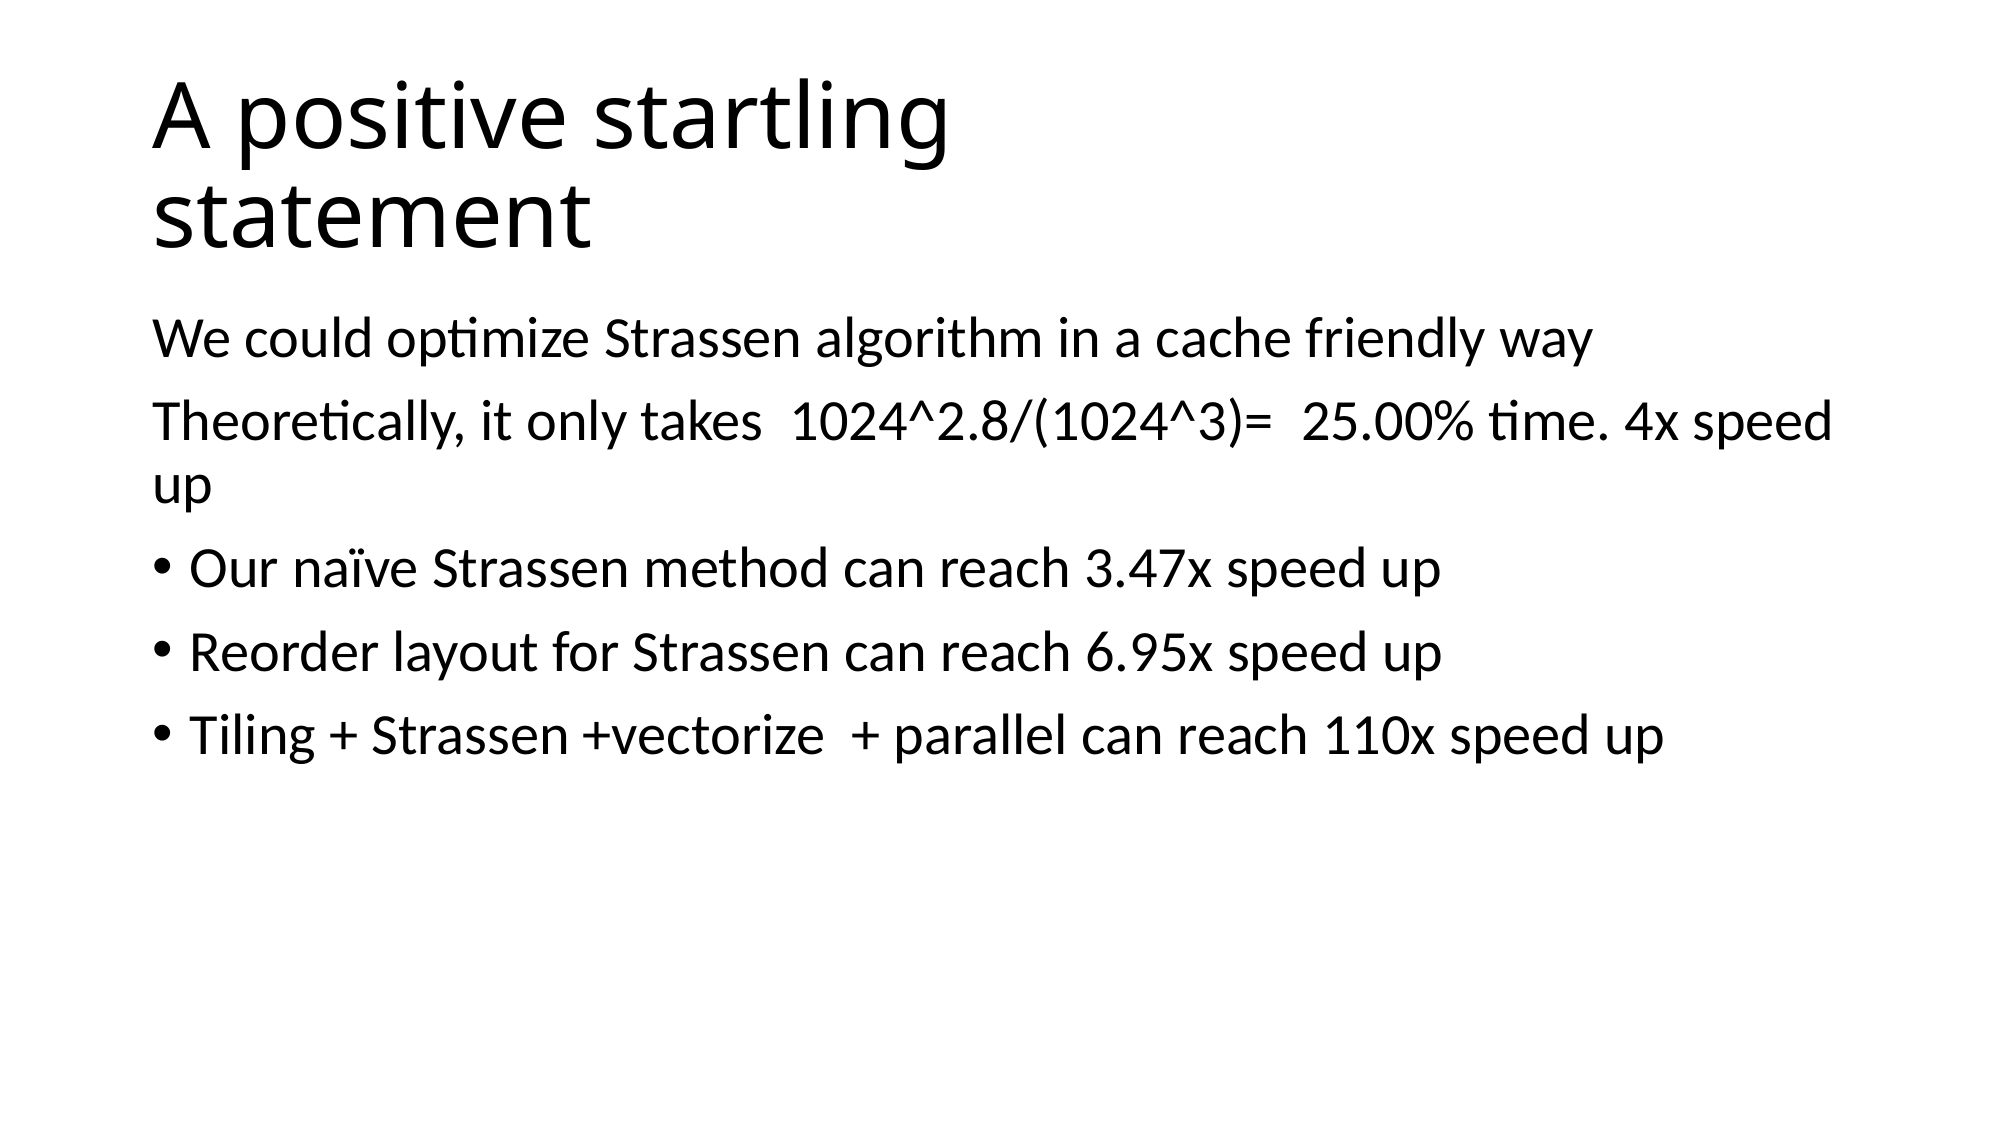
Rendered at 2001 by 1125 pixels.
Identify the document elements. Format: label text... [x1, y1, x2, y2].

list We could optimize Strassen algorithm in a cache friendly way Theoretically, it only takes 1024^2.8/(1024^3)= 25.00% time. 4x speed up Our naïve Strassen method can reach 3.47x speed up Reorder layout for Strassen can reach 6.95x speed up Tiling + Strassen +vectorize + parallel can reach 110x speed up [137, 299, 1863, 1014]
title A positive startling statement [137, 59, 1400, 278]
